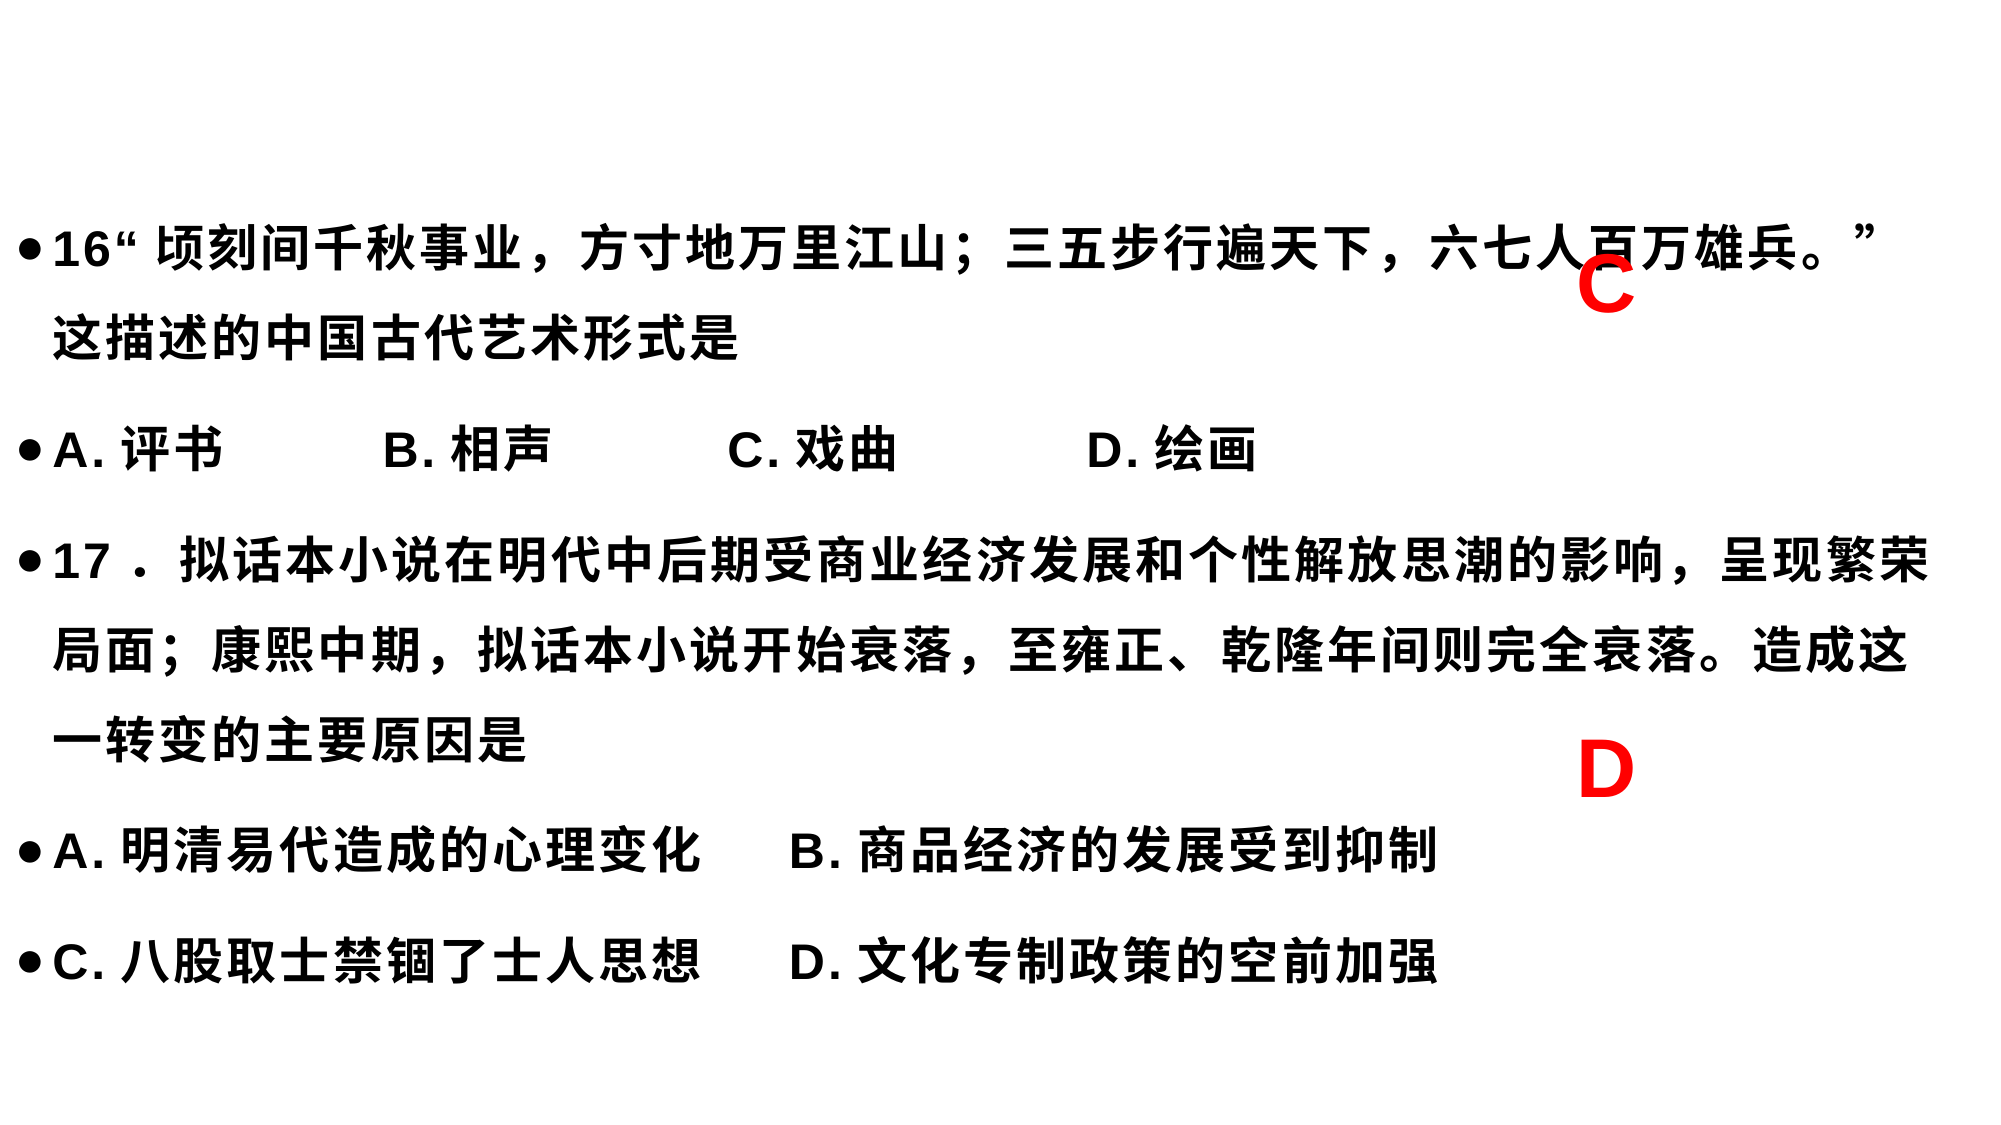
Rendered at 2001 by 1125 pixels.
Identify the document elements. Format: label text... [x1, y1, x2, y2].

text_box C [1562, 221, 1788, 337]
list 16“顷刻间千秋事业，方寸地万里江山；三五步行遍天下，六七人百万雄兵。”这描述的中国古代艺术形式是 A.评书 B.相声 C.戏曲 D.绘画 17．拟话本小说在明代中后期受商业经济发展和个性解放思潮的影响，呈现繁荣局面；康熙中期，拟话本小说开始衰落，至雍正、乾隆年间则完全衰落。造成这一转变的主要原因是 A.明清易代造成的心理变化 B.商品经济的发展受到抑制 C.八股取士禁锢了士人思想 D.文化专制政策的空前加强 [0, 178, 1952, 1125]
text_box D [1562, 707, 1788, 822]
